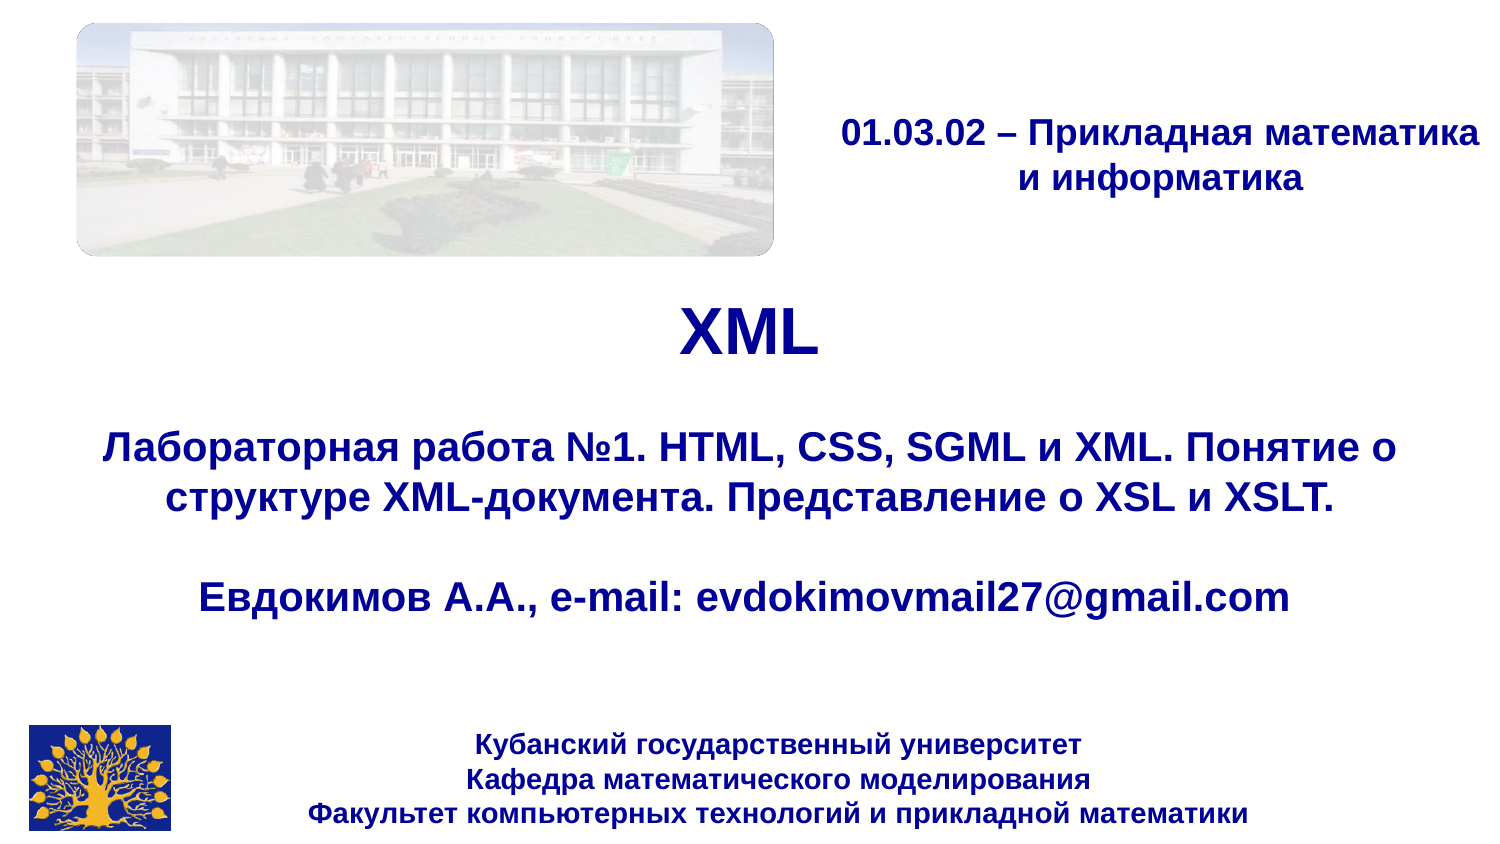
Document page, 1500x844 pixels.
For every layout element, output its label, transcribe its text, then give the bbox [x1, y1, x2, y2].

text_box XML [0, 280, 1500, 375]
picture [76, 22, 774, 257]
text_box 01.03.02 – Прикладная математика и информатика [820, 35, 1500, 272]
text_box Лабораторная работа №1. HTML, CSS, SGML и XML. Понятие о структуре XML-документа. Представление о XSL и XSLT. Евдокимов А.А., e-mail: evdokimovmail27@gmail.com [0, 412, 1500, 670]
picture [29, 725, 171, 831]
